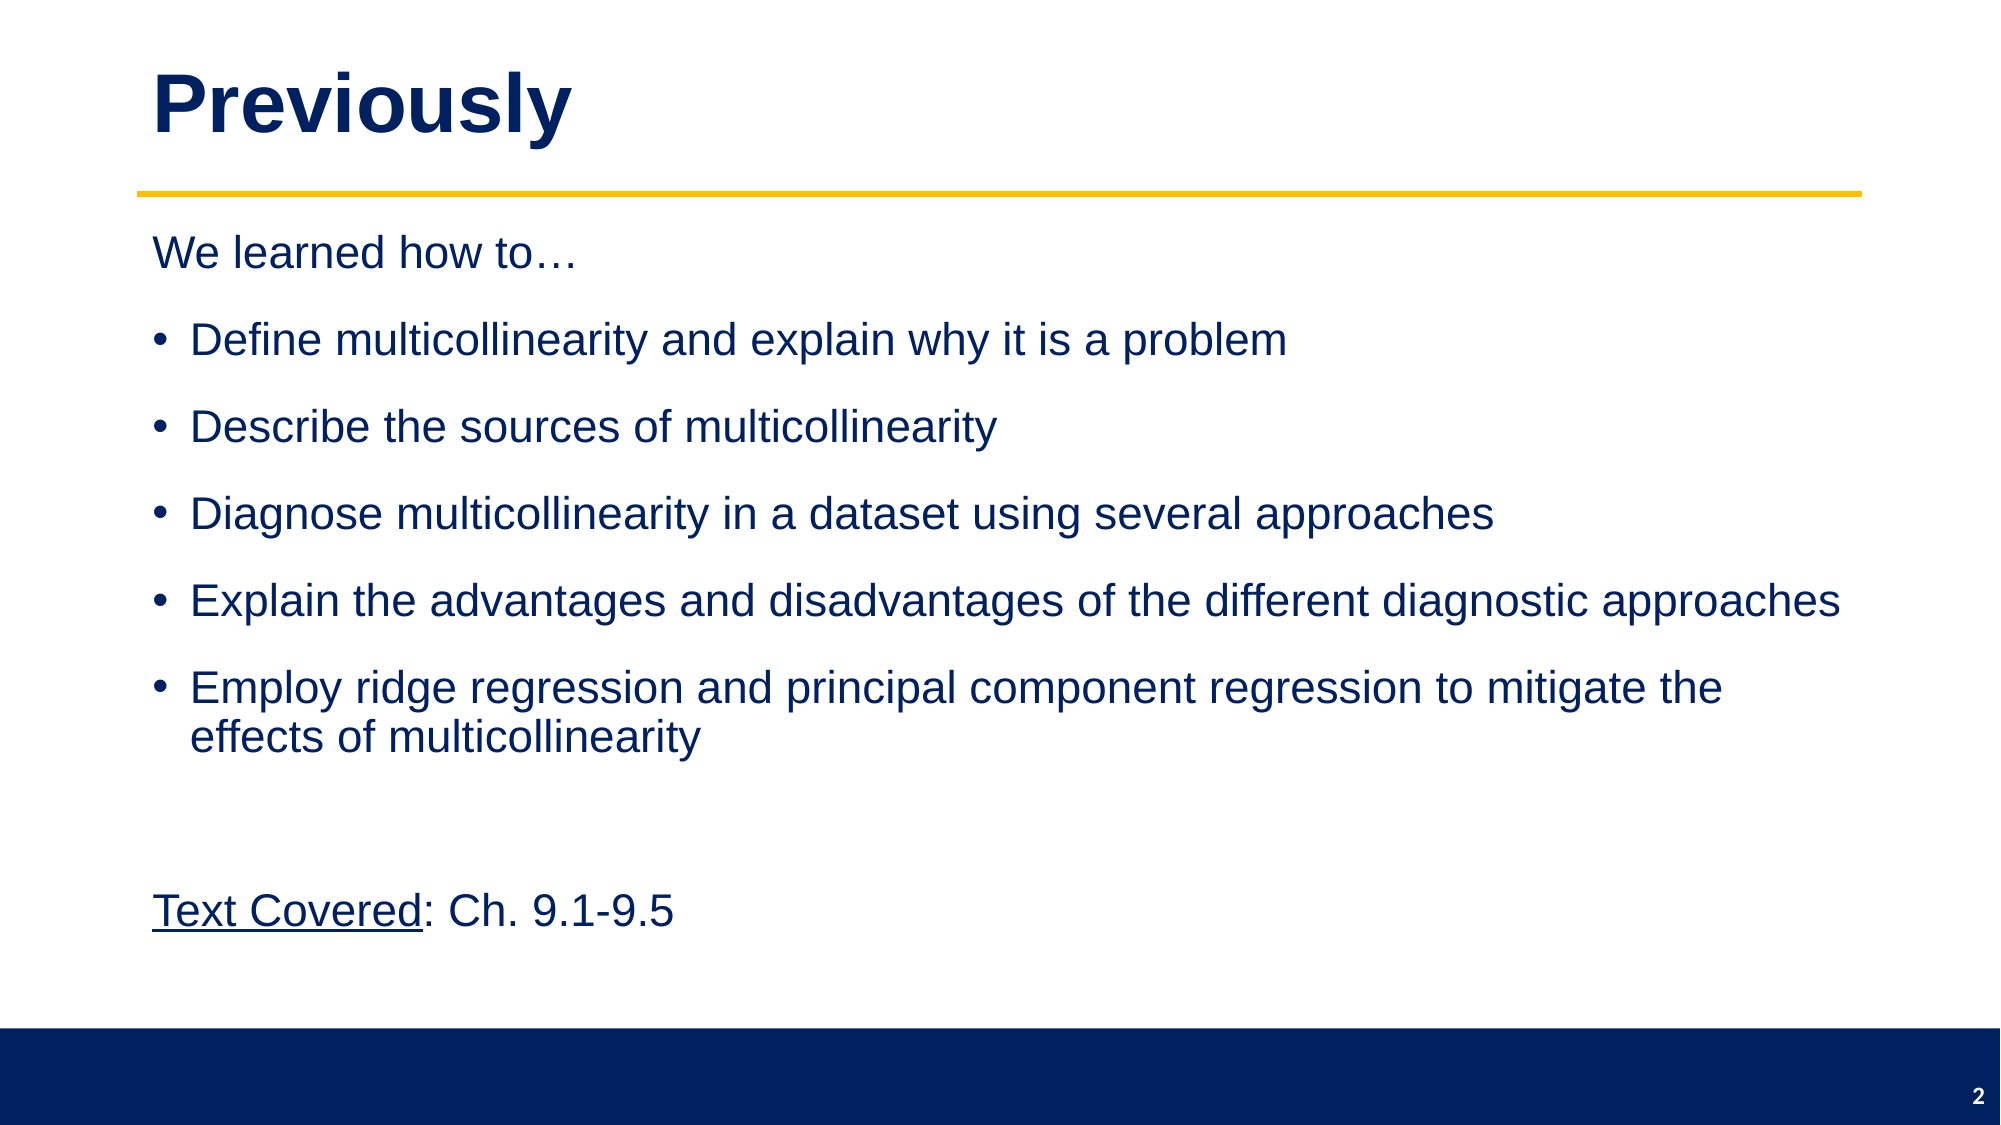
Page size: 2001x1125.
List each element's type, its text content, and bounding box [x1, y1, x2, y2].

slide_number 2 [1550, 1065, 2000, 1125]
title Previously [137, 0, 1863, 211]
list We learned how to… Define multicollinearity and explain why it is a problem Describe the sources of multicollinearity Diagnose multicollinearity in a dataset using several approaches Explain the advantages and disadvantages of the different diagnostic approaches Employ ridge regression and principal component regression to mitigate the effects of multicollinearity Text Covered: Ch. 9.1-9.5 [137, 221, 1863, 1014]
